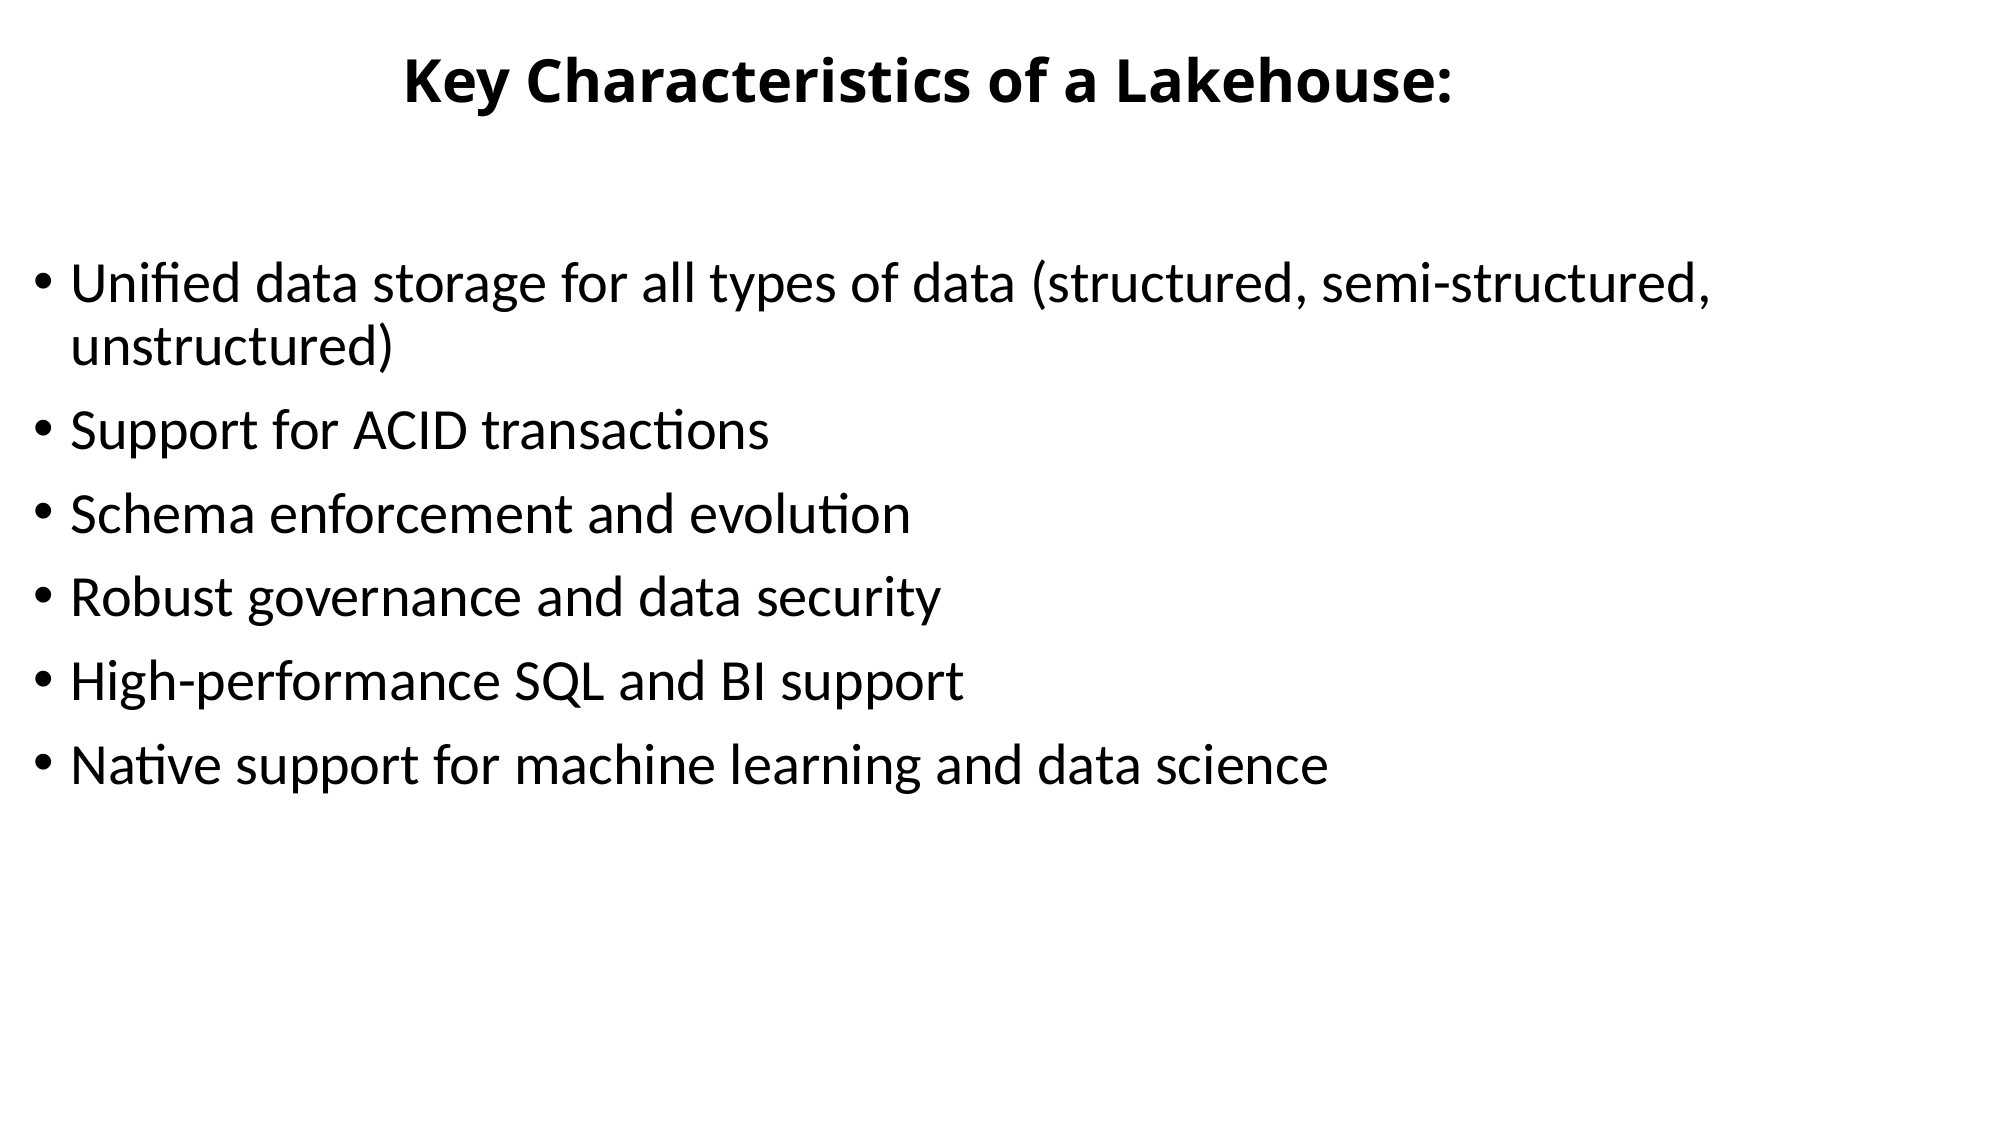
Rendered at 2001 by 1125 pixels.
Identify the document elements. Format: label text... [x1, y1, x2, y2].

title Key Characteristics of a Lakehouse: [387, 42, 1873, 245]
list Unified data storage for all types of data (structured, semi-structured, unstructured) Support for ACID transactions Schema enforcement and evolution Robust governance and data security High-performance SQL and BI support Native support for machine learning and data science [18, 245, 1957, 1053]
